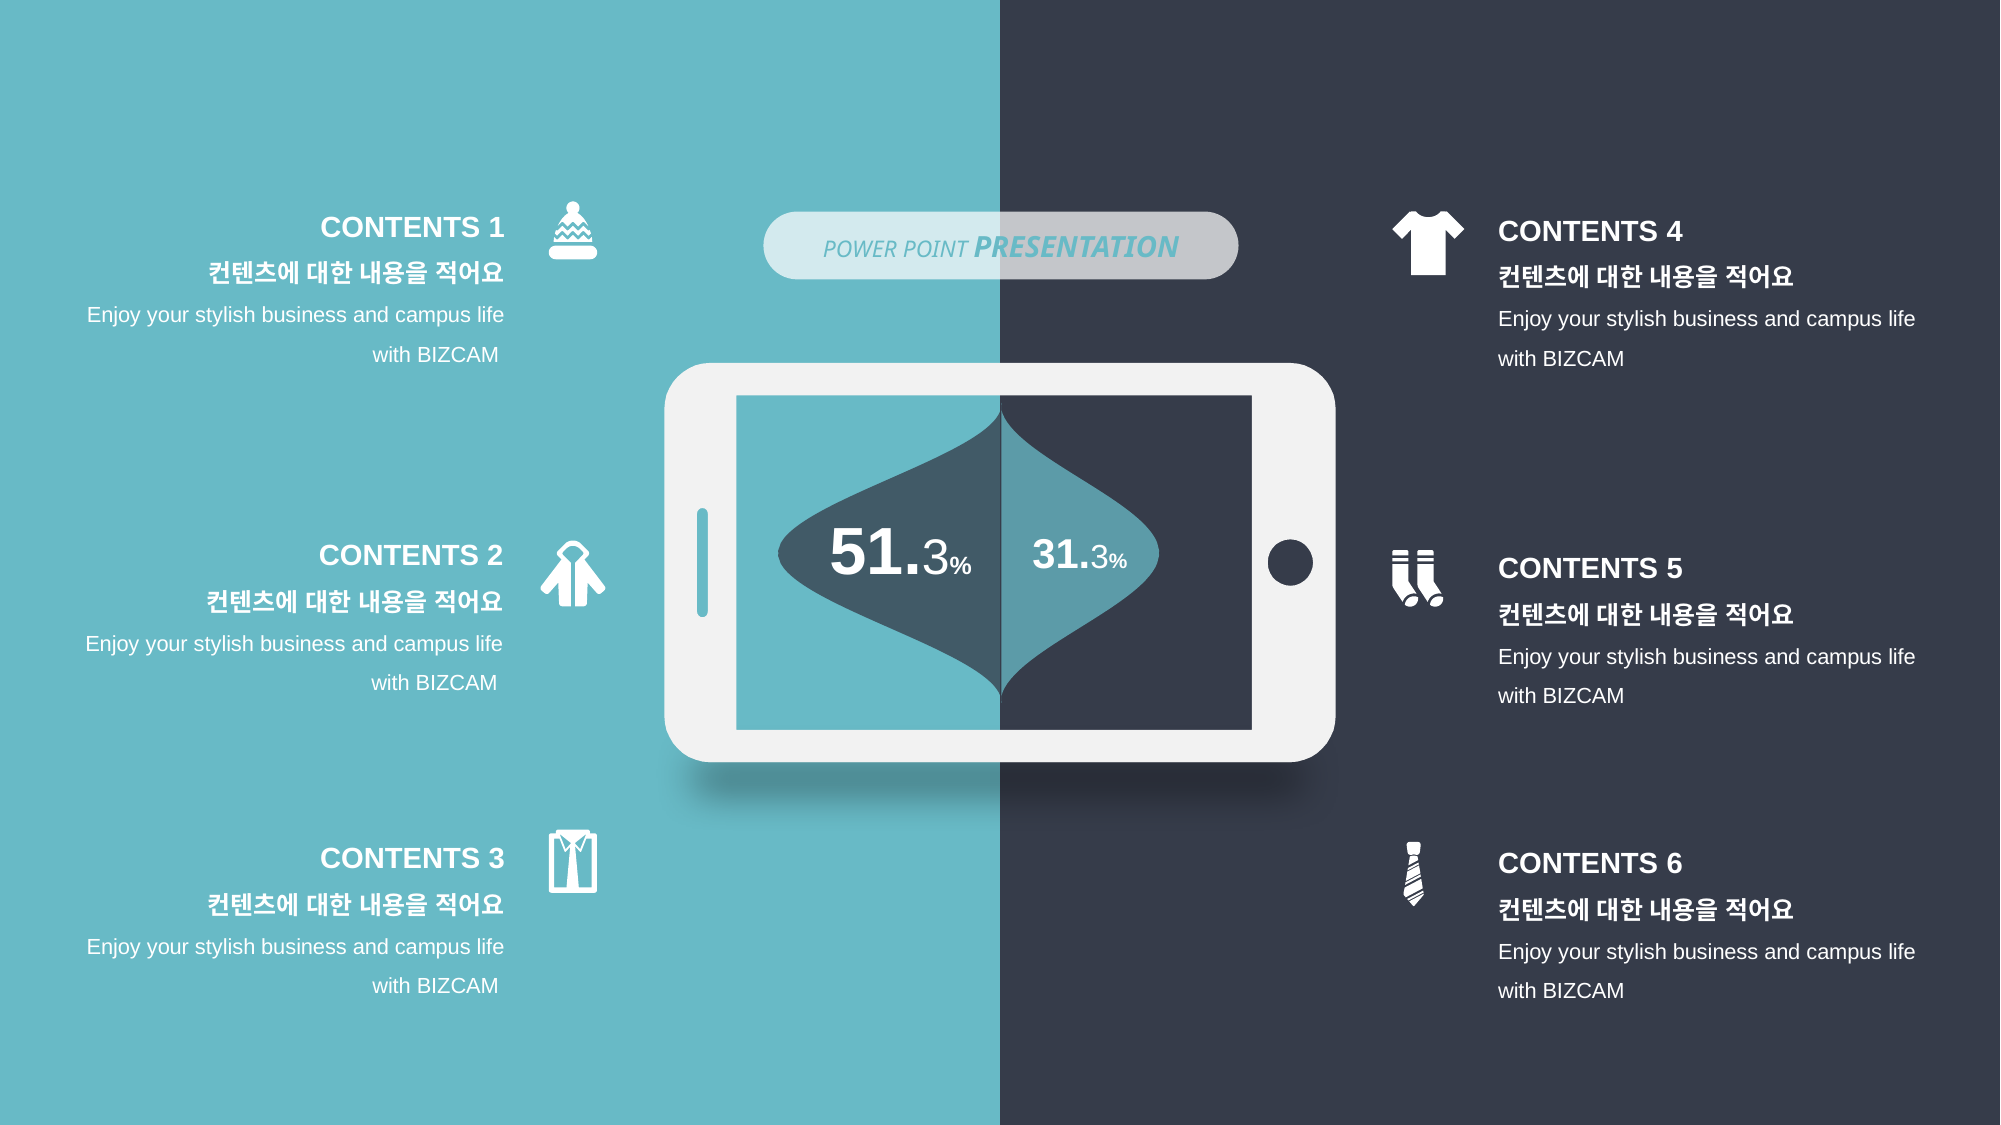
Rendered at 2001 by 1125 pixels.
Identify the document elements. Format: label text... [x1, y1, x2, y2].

text_box [817, 595, 1002, 705]
text_box 31.3% [1010, 519, 1150, 585]
text_box [0, 0, 1001, 1125]
text_box [664, 362, 1336, 763]
text_box CONTENTS 4 컨텐츠에 대한 내용을 적어요 Enjoy your stylish business and campus life with BIZCAM [1483, 187, 1948, 378]
text_box CONTENTS 6 컨텐츠에 대한 내용을 적어요 Enjoy your stylish business and campus life with BIZCAM [1483, 819, 1948, 1011]
text_box [1392, 211, 1465, 276]
text_box 51.3% [795, 500, 1006, 595]
text_box [1150, 529, 1161, 577]
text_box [548, 201, 598, 260]
text_box [540, 540, 606, 607]
text_box CONTENTS 1 컨텐츠에 대한 내용을 적어요 Enjoy your stylish business and campus life with BIZCAM [58, 183, 520, 374]
text_box [548, 829, 597, 893]
text_box CONTENTS 5 컨텐츠에 대한 내용을 적어요 Enjoy your stylish business and campus life with BIZCAM [1483, 524, 1948, 716]
text_box [840, 402, 1002, 500]
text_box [1392, 550, 1444, 607]
text_box CONTENTS 2 컨텐츠에 대한 내용을 적어요 Enjoy your stylish business and campus life with BIZCAM [57, 511, 519, 703]
text_box [776, 526, 795, 581]
text_box [1000, 401, 1143, 705]
text_box CONTENTS 3 컨텐츠에 대한 내용을 적어요 Enjoy your stylish business and campus life with BIZCAM [58, 814, 520, 1006]
text_box [1001, 0, 2000, 1125]
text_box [1403, 841, 1424, 906]
text_box POWER POINT PRESENTATION [762, 210, 1240, 281]
